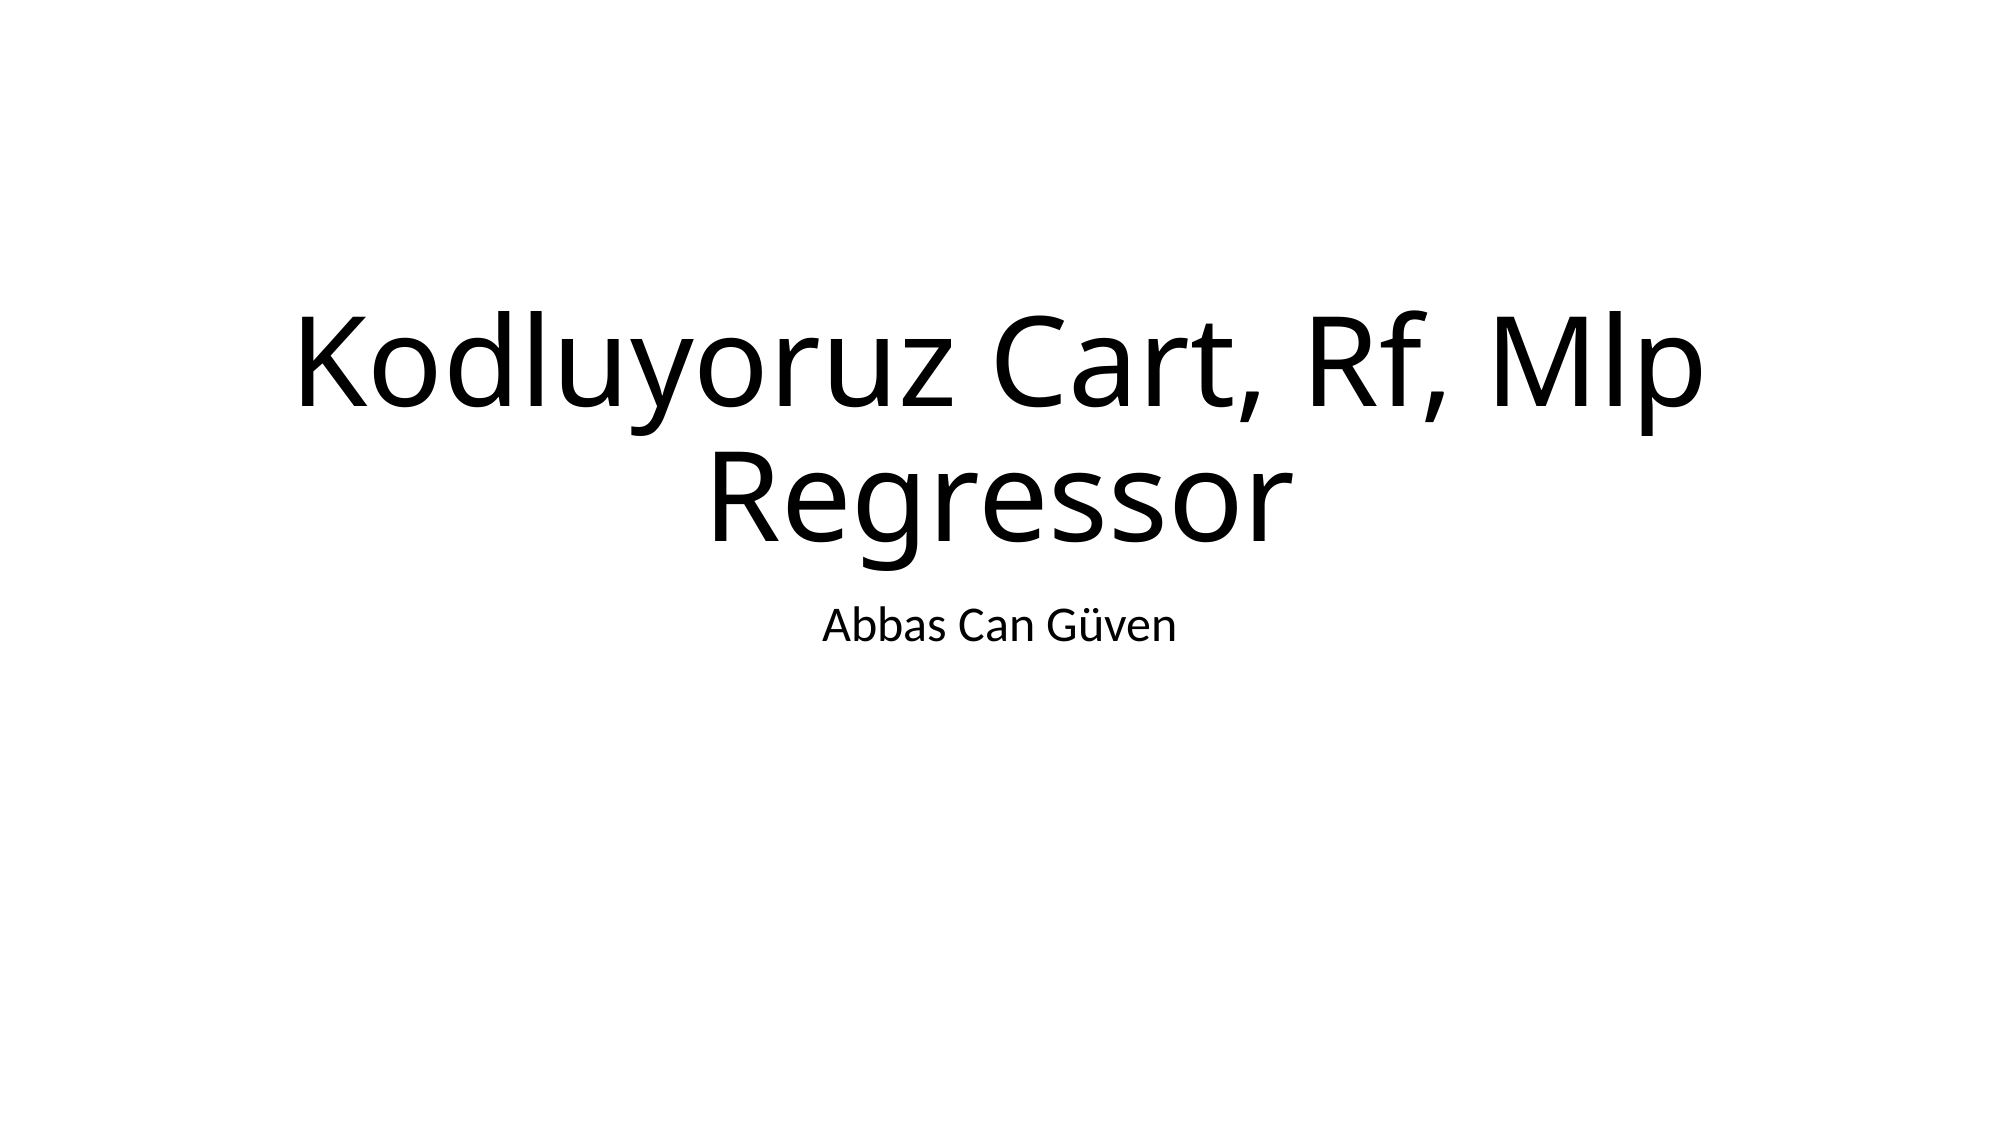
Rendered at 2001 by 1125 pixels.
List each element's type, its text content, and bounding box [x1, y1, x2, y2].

title Kodluyoruz Cart, Rf, Mlp Regressor [249, 184, 1750, 576]
subtitle Abbas Can Güven [249, 590, 1750, 863]
